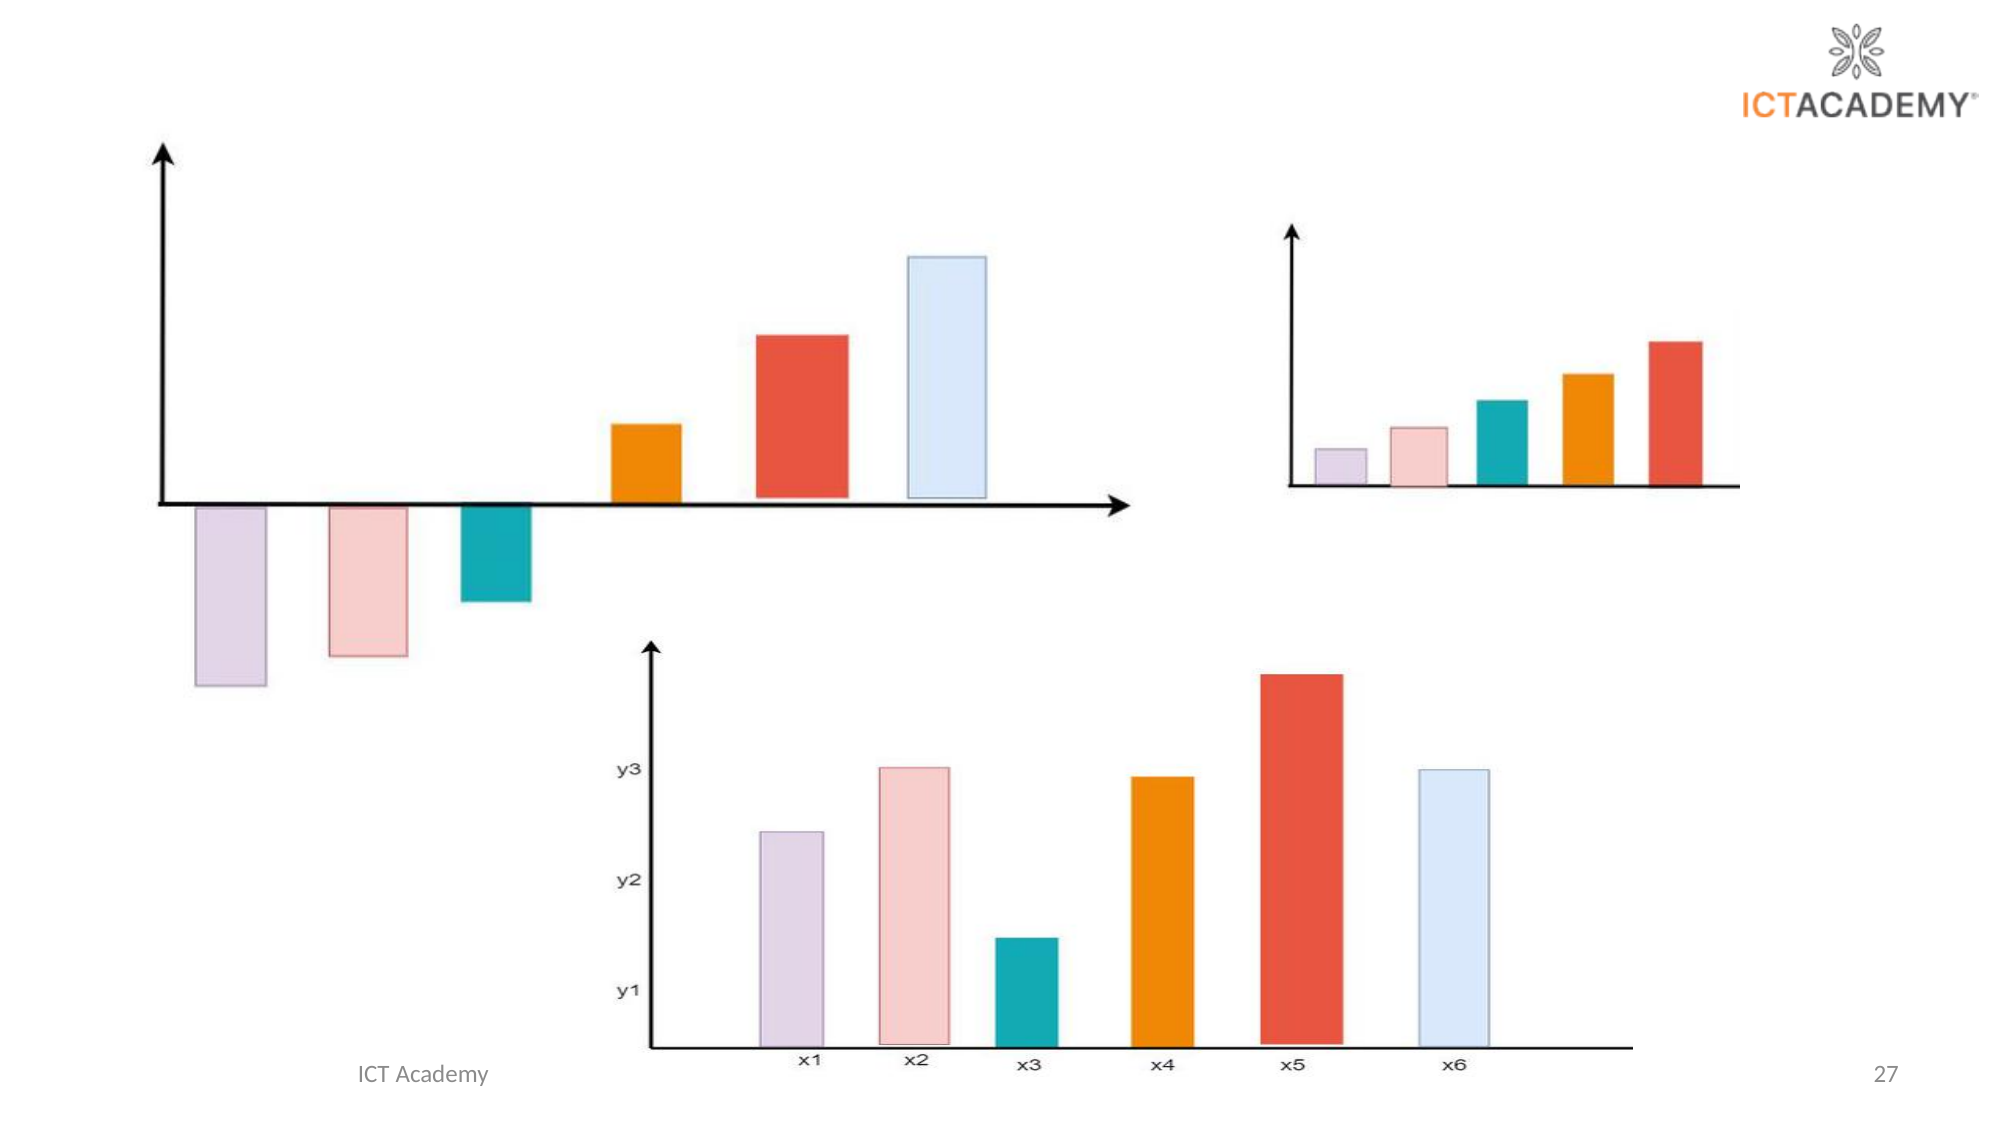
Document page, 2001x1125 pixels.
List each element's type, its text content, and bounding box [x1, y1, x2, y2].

picture [601, 636, 1633, 1079]
footer ICT Academy [85, 1042, 761, 1103]
slide_number 27 [1464, 1042, 1915, 1103]
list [121, 109, 1154, 701]
picture [1270, 210, 1740, 533]
picture [1743, 22, 1979, 120]
